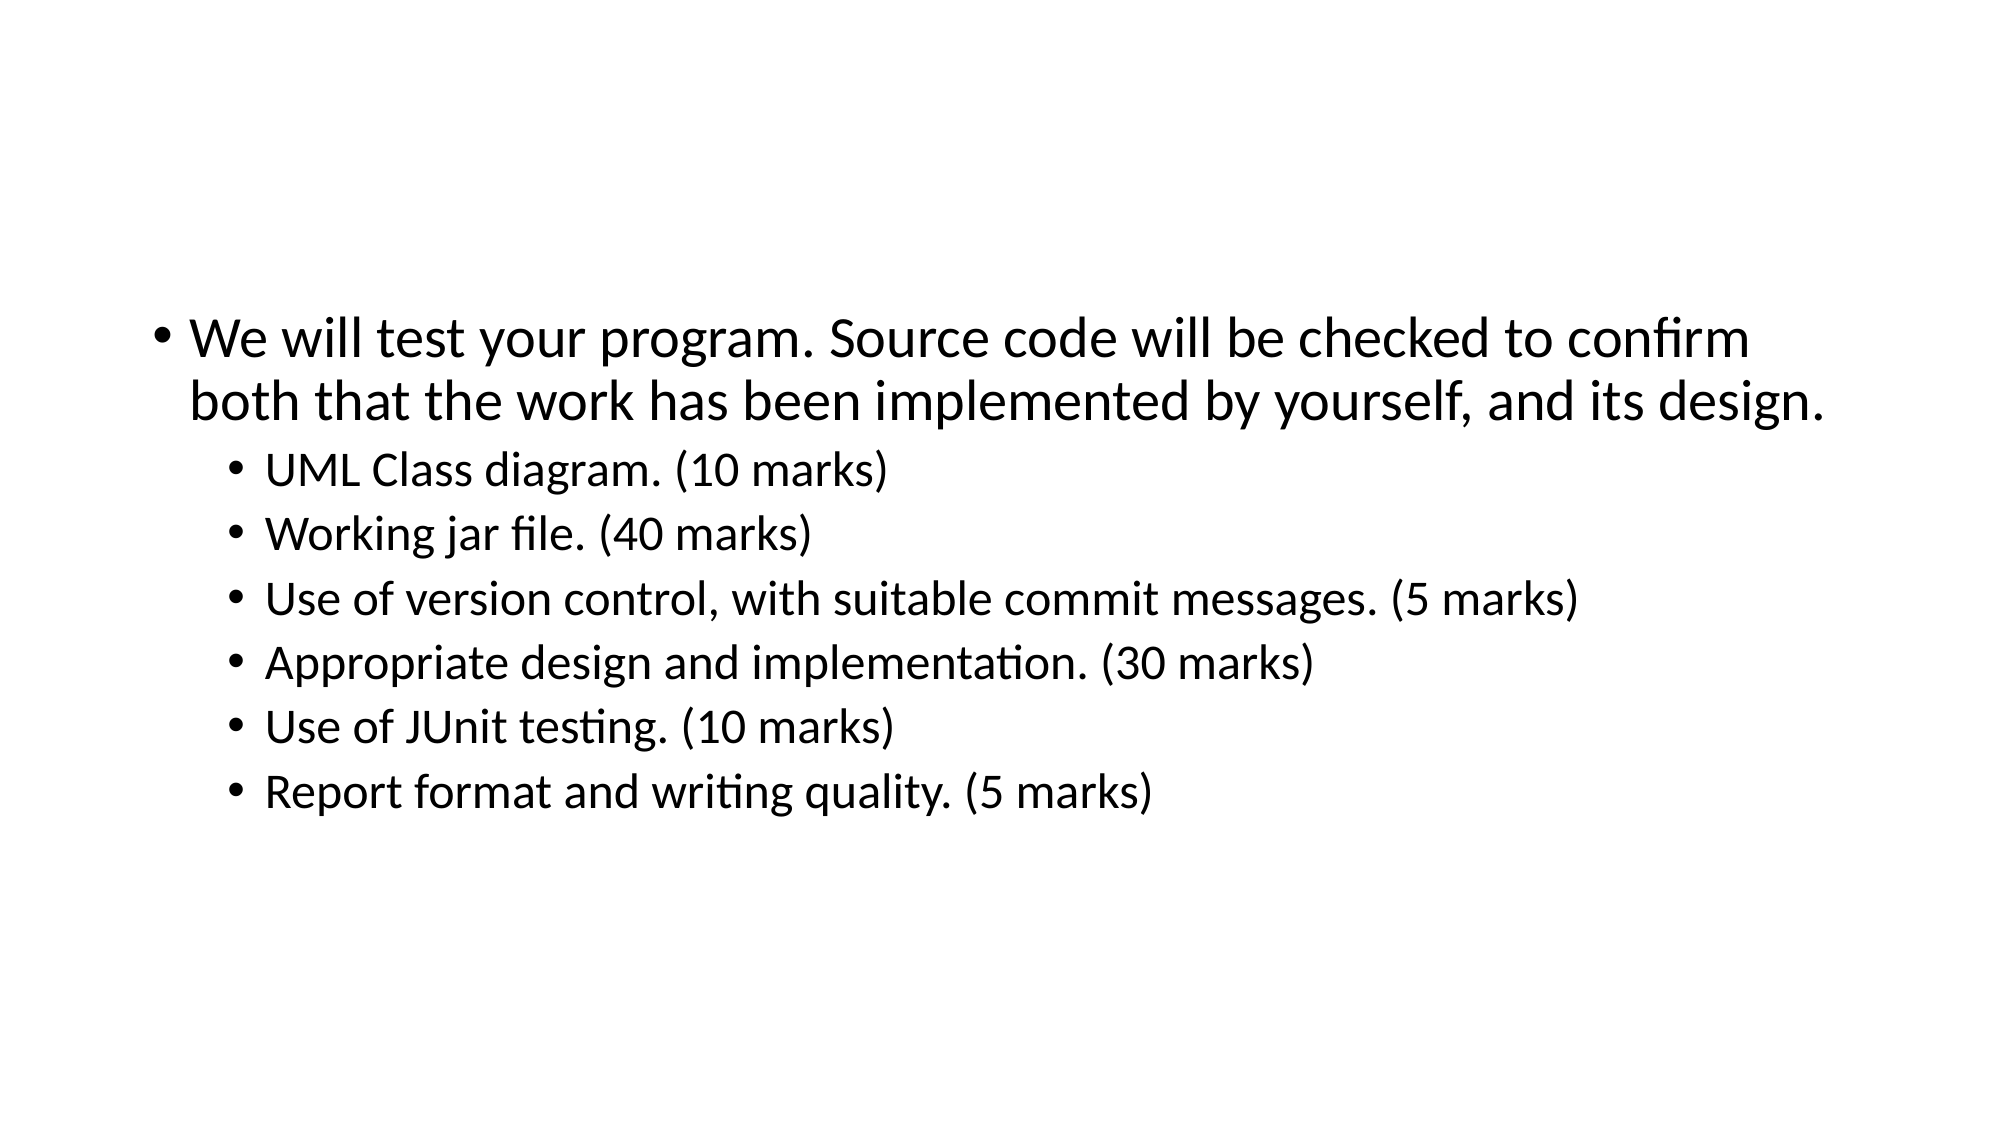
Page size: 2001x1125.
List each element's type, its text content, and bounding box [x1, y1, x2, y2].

list We will test your program. Source code will be checked to confirm both that the work has been implemented by yourself, and its design. UML Class diagram. (10 marks) Working jar file. (40 marks) Use of version control, with suitable commit messages. (5 marks) Appropriate design and implementation. (30 marks) Use of JUnit testing. (10 marks) Report format and writing quality. (5 marks) [137, 299, 1863, 1014]
